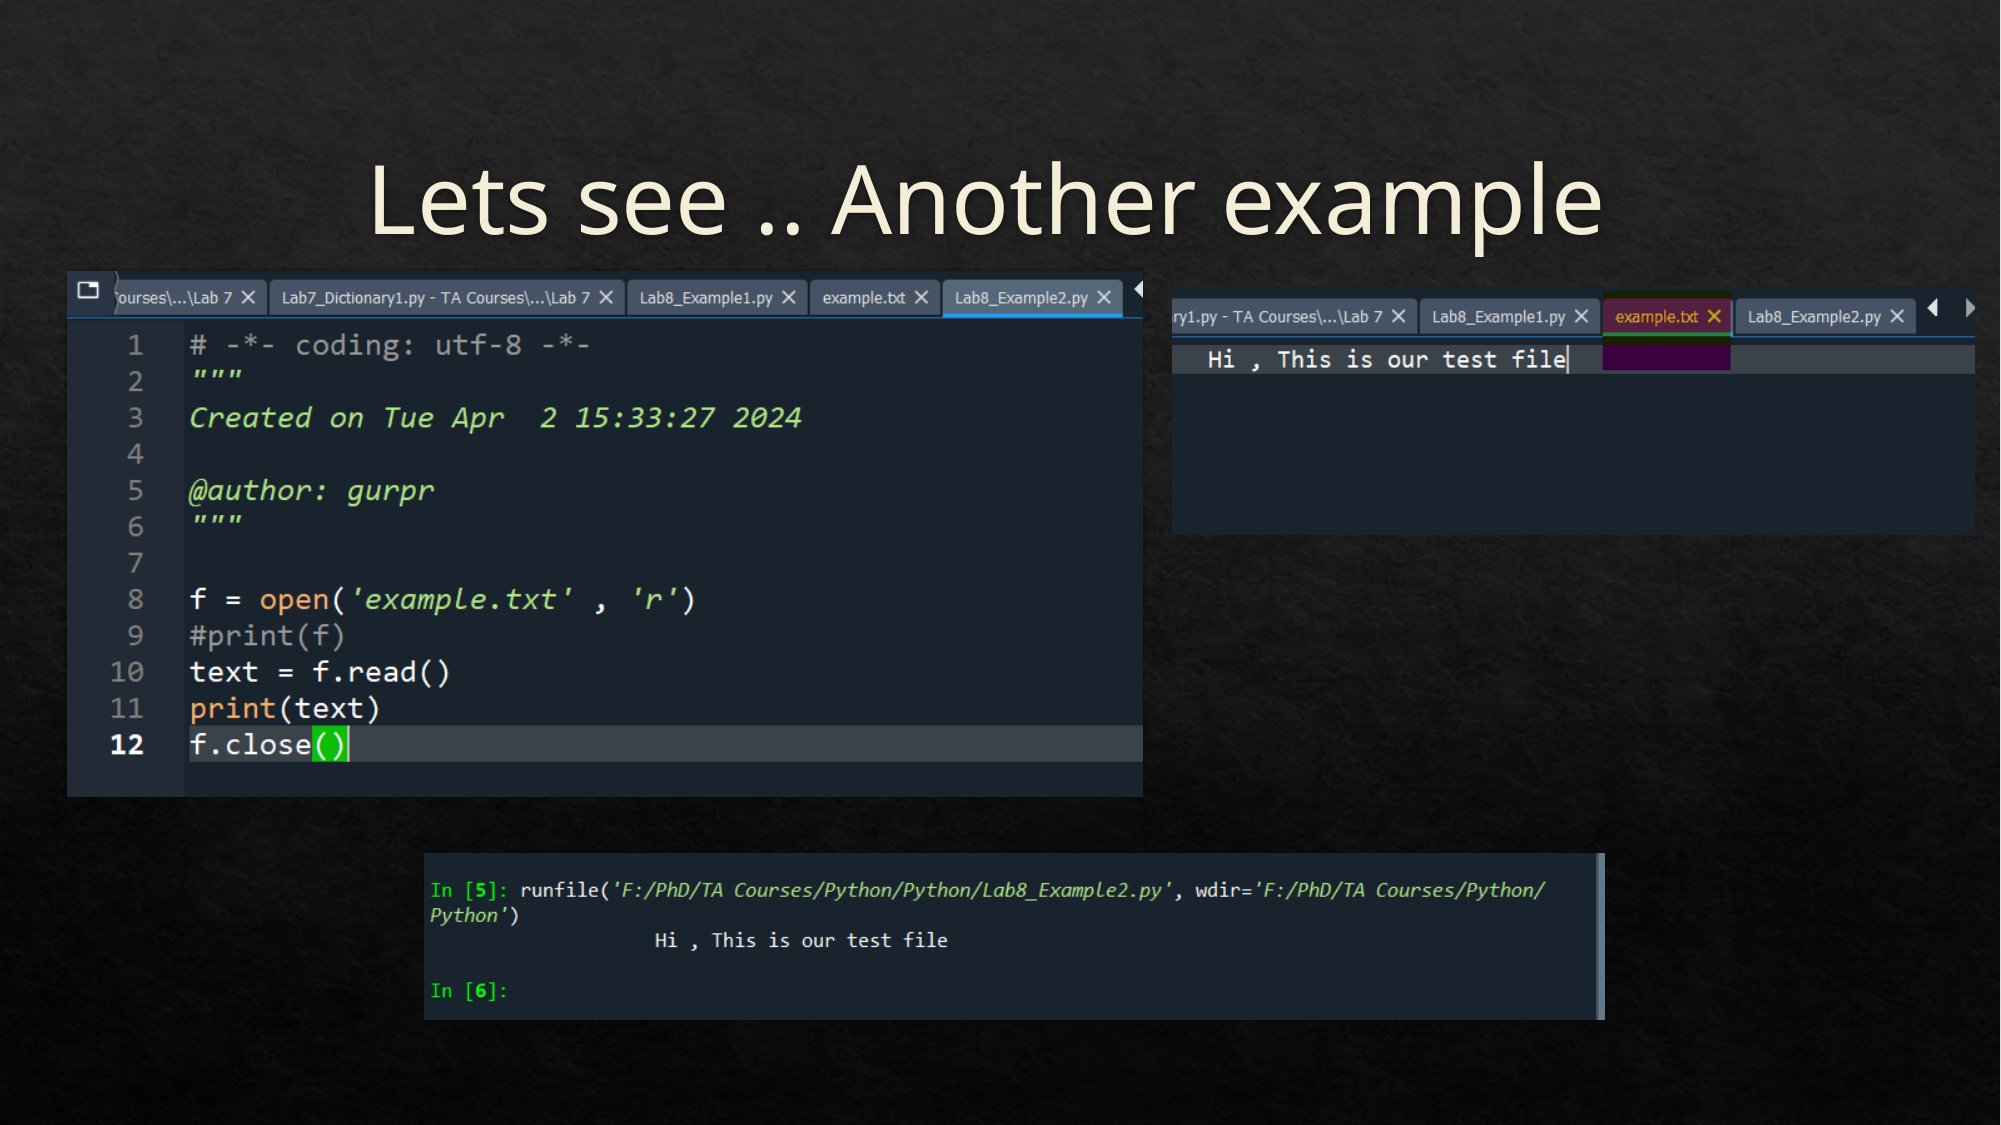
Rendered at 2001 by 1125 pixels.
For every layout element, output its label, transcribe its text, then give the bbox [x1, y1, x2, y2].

title Lets see .. Another example [149, 99, 1849, 307]
picture [424, 853, 1606, 1020]
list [67, 271, 1144, 797]
picture [1172, 286, 1975, 535]
